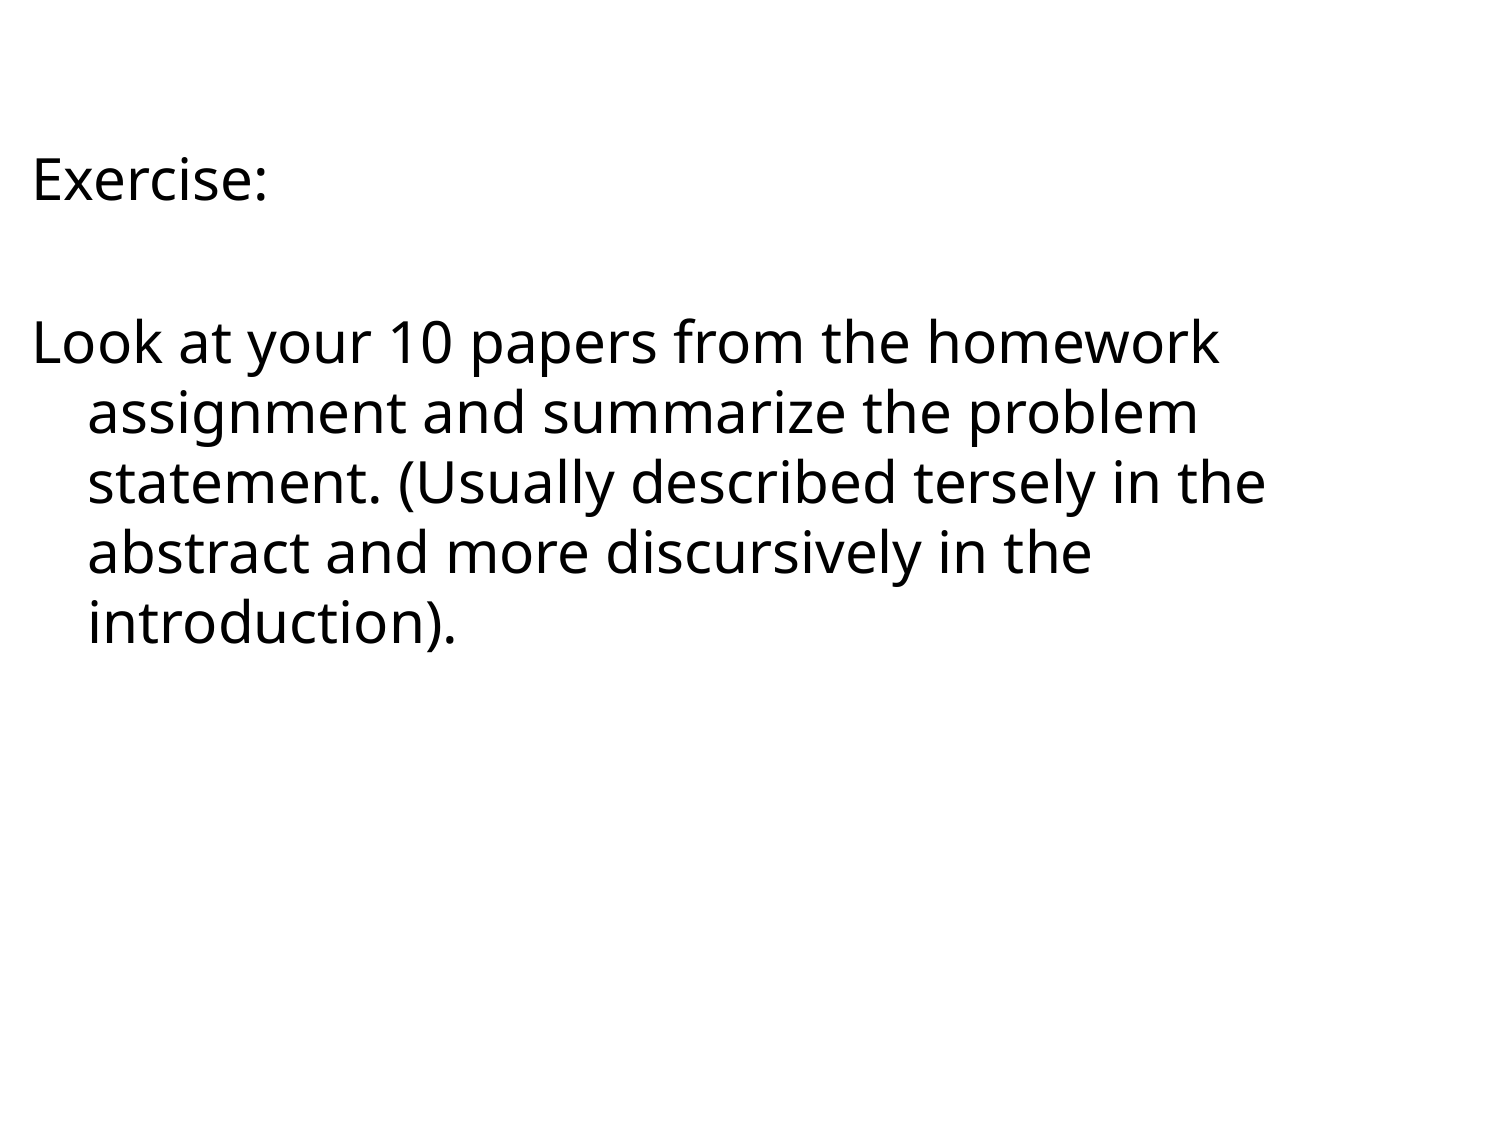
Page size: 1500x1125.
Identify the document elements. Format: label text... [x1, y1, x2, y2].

list Exercise: Look at your 10 papers from the homework assignment and summarize the problem statement. (Usually described tersely in the abstract and more discursively in the introduction). [16, 134, 1483, 1063]
